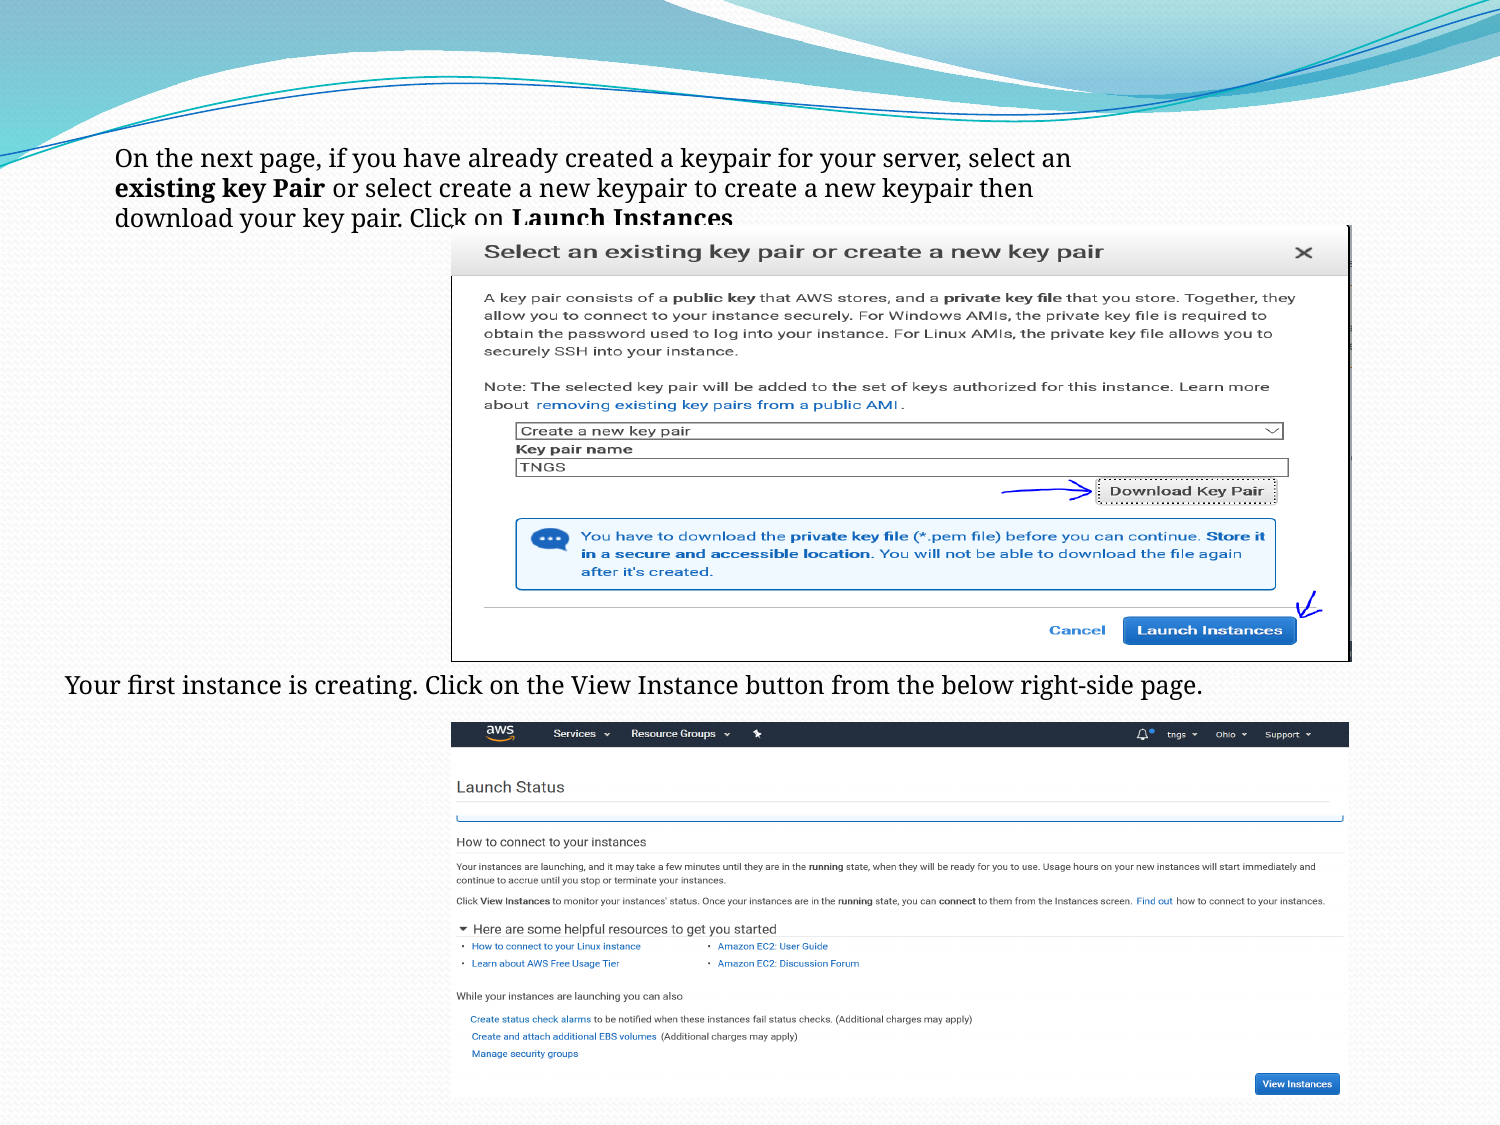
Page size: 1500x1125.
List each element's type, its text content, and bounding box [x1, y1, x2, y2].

text_box On the next page, if you have already created a keypair for your server, select an existing key Pair or select create a new keypair to create a new keypair then download your key pair. Click on Launch Instances [99, 135, 1163, 241]
text_box Your first instance is creating. Click on the View Instance button from the below right-side page. [50, 662, 1350, 708]
picture [451, 721, 1349, 1098]
picture [451, 225, 1352, 663]
